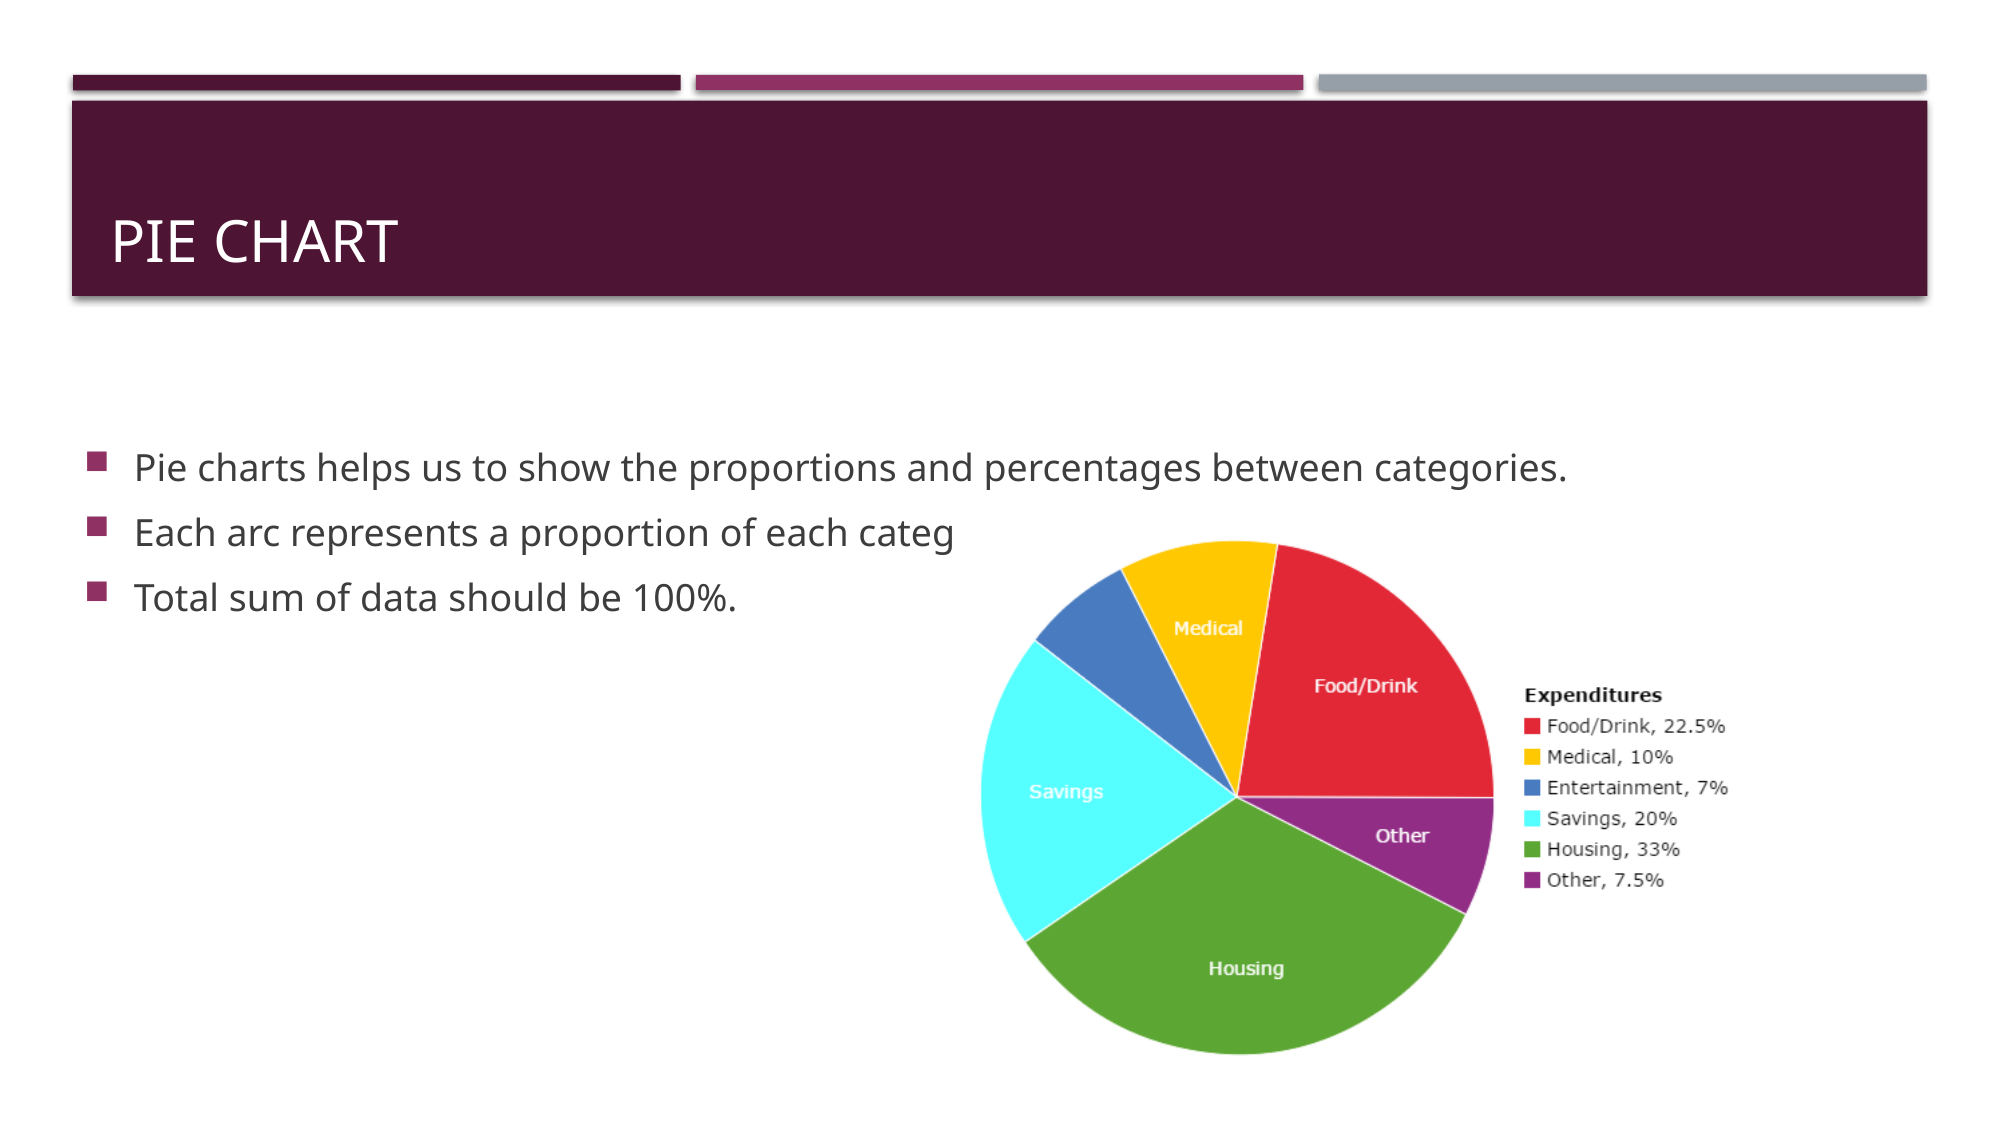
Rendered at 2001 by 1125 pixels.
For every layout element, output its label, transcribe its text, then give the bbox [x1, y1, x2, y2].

list Pie charts helps us to show the proportions and percentages between categories. Each arc represents a proportion of each category. Total sum of data should be 100%. [68, 342, 1879, 721]
title PIE CHART [95, 115, 1905, 282]
picture [952, 511, 1734, 1081]
